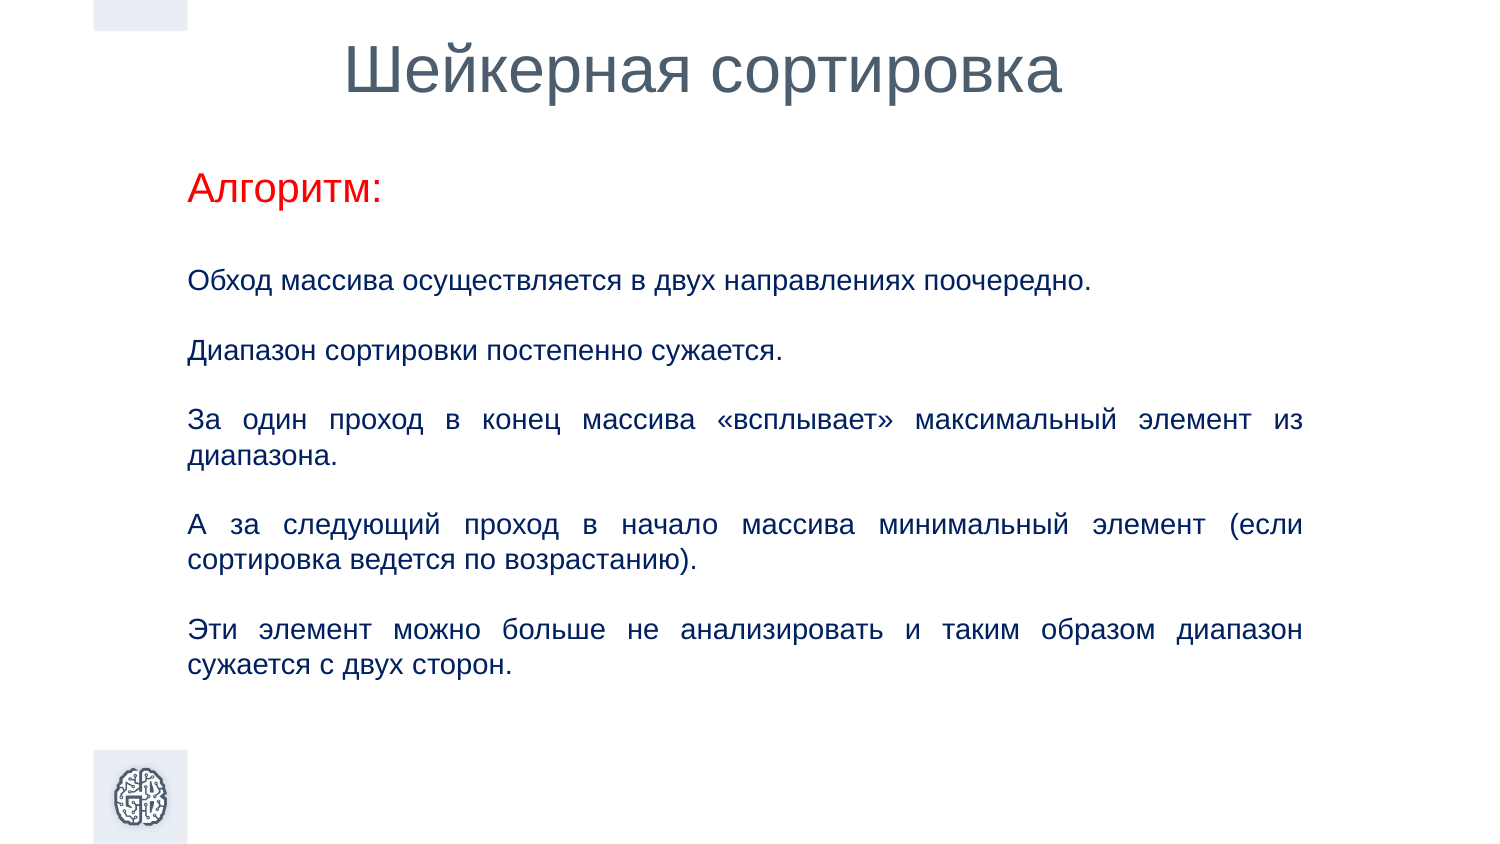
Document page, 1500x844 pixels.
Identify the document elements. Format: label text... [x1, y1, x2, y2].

picture [106, 760, 175, 834]
text_box Алгоритм: Обход массива осуществляется в двух направлениях поочередно. Диапазон сортировки постепенно сужается. За один проход в конец массива «всплывает» максимальный элемент из диапазона. А за следующий проход в начало массива минимальный элемент (если сортировка ведется по возрастанию). Эти элемент можно больше не анализировать и таким образом диапазон сужается с двух сторон. [155, 147, 1320, 730]
text_box Шейкерная сортировка [328, 18, 1118, 115]
